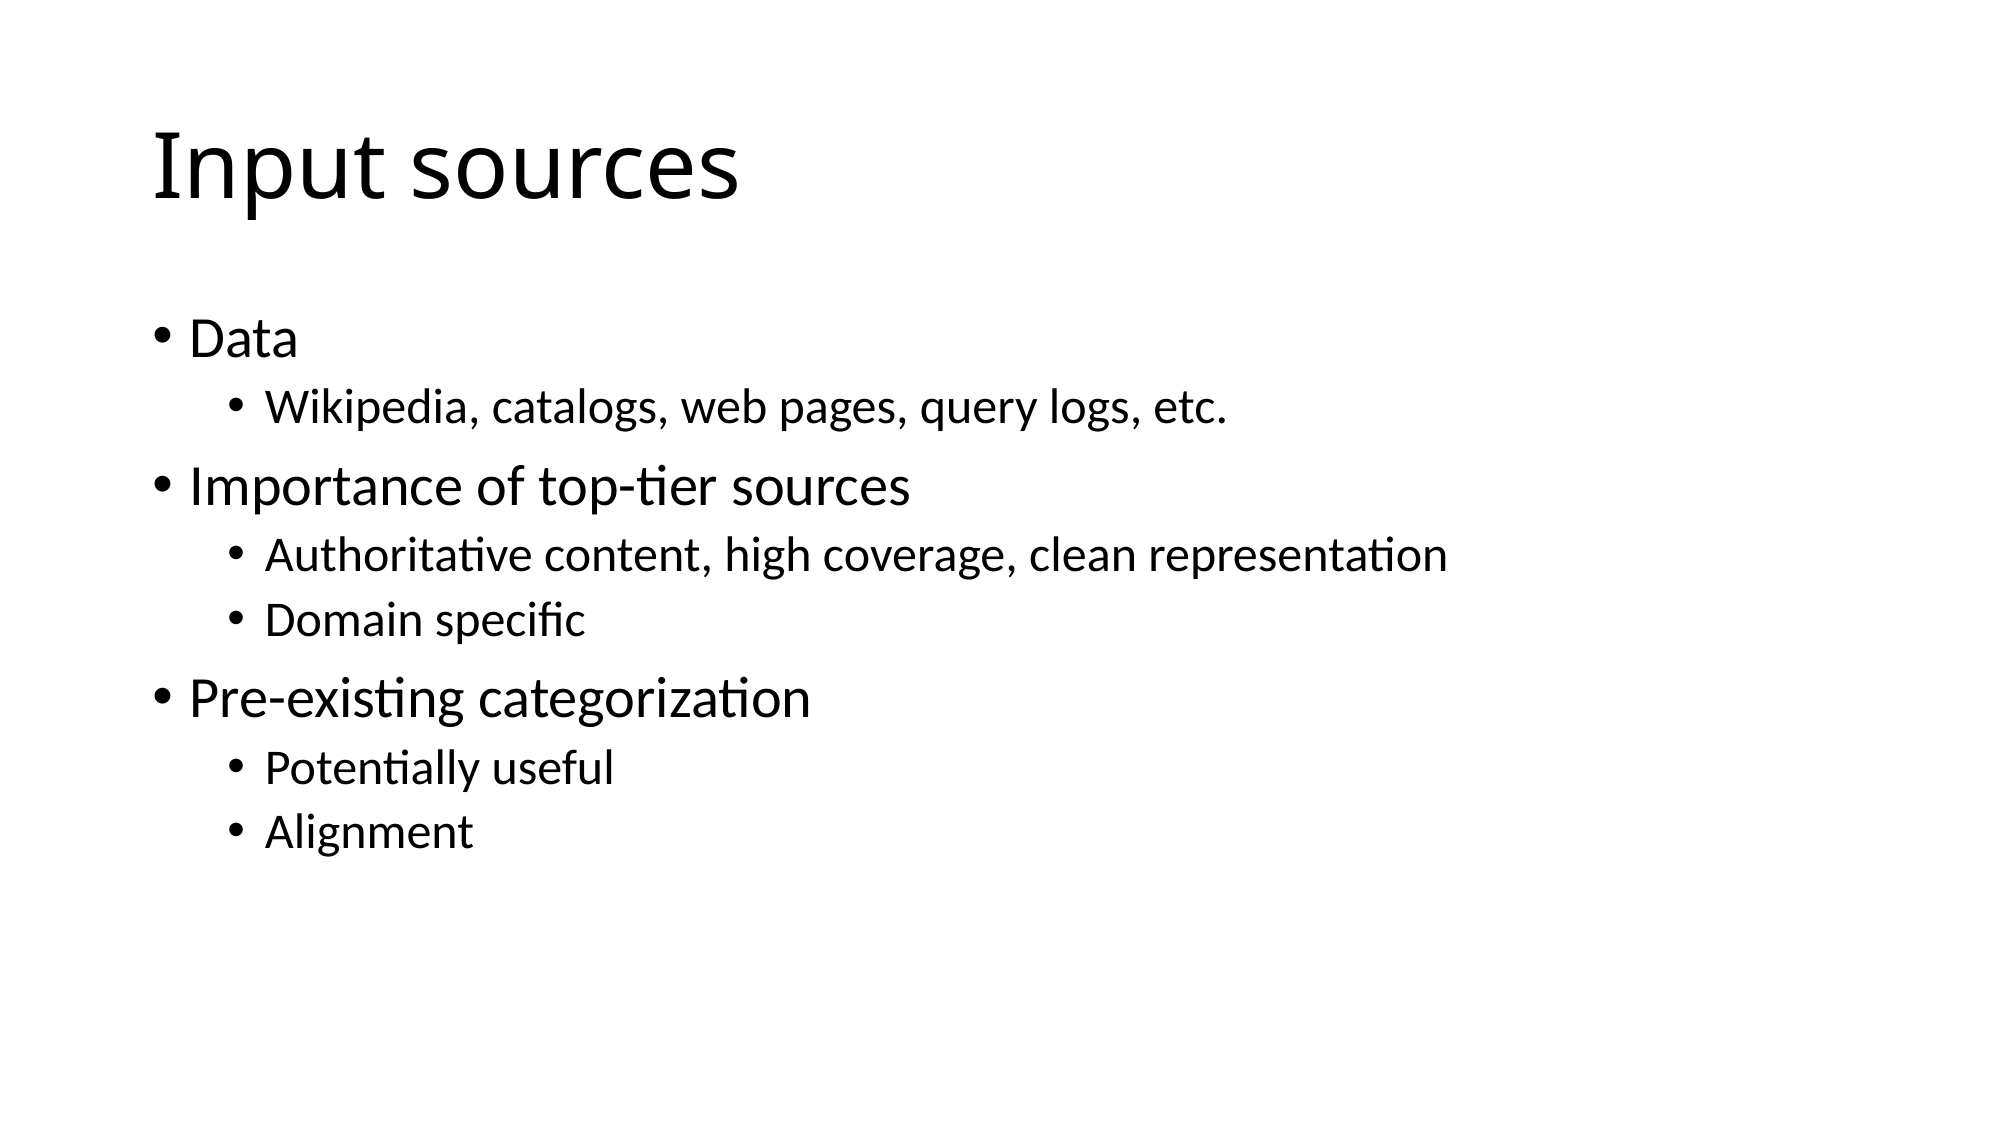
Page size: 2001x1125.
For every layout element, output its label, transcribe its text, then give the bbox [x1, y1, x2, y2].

title Input sources [137, 59, 1863, 278]
list Data Wikipedia, catalogs, web pages, query logs, etc. Importance of top-tier sources Authoritative content, high coverage, clean representation Domain specific Pre-existing categorization Potentially useful Alignment [137, 299, 1863, 1014]
